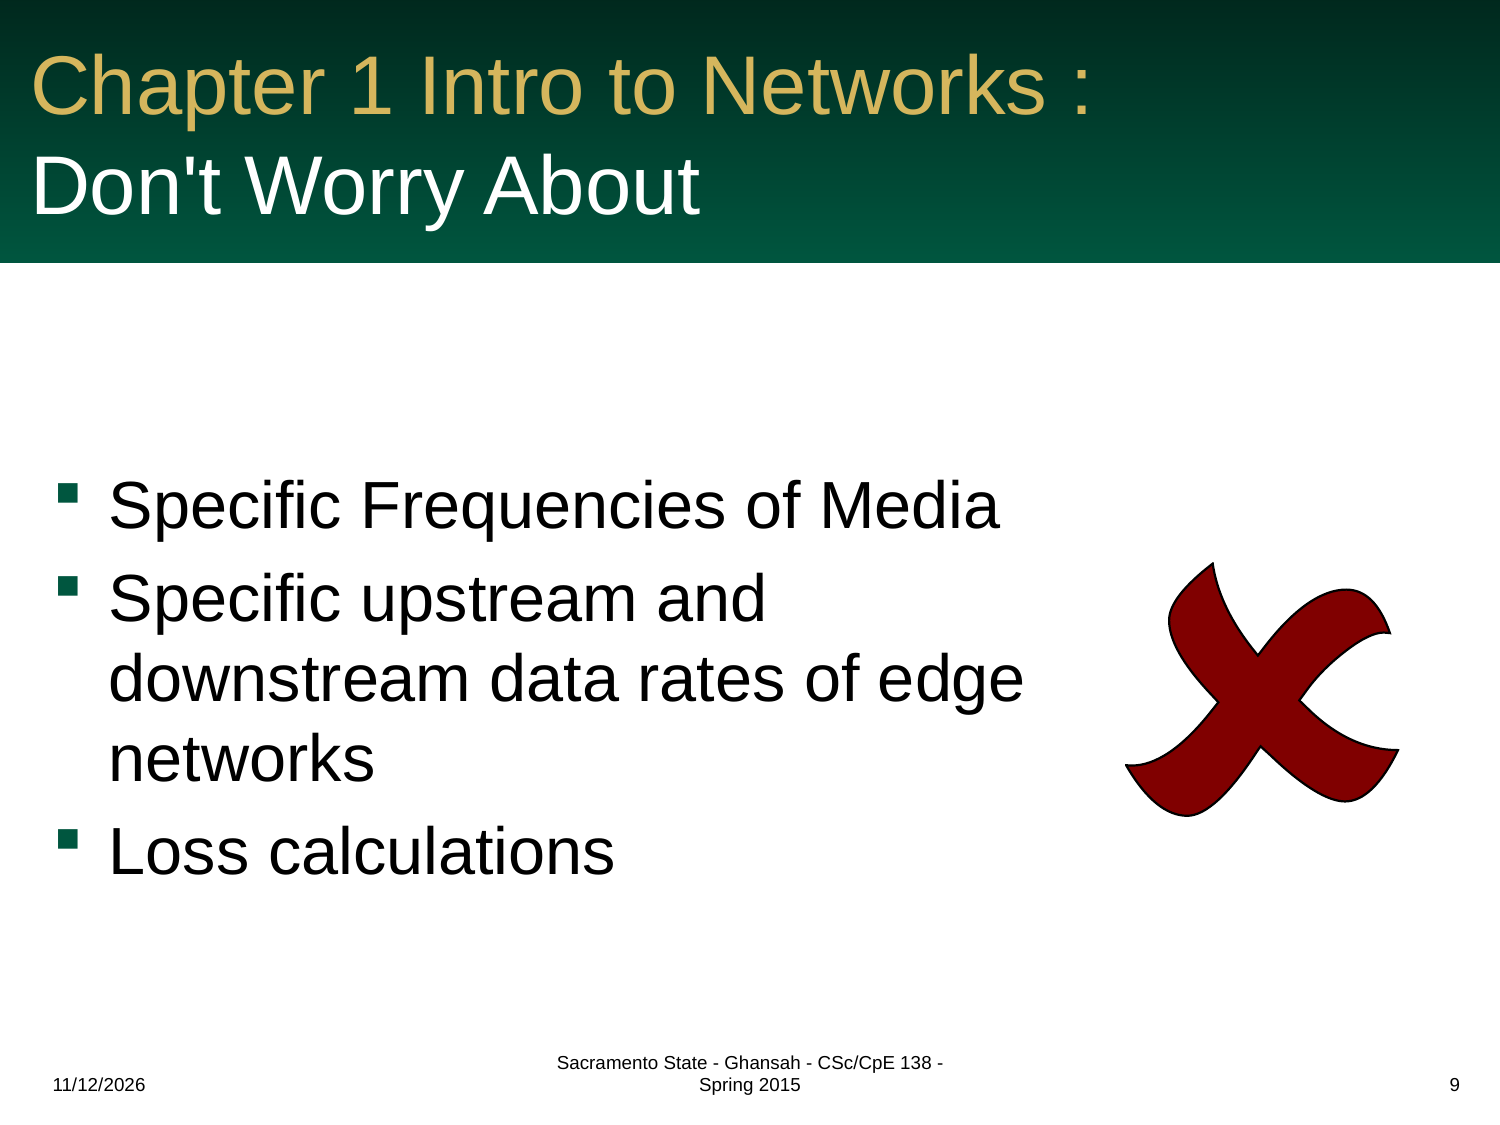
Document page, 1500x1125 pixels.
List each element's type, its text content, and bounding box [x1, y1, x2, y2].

title Chapter 1 Intro to Networks : Don't Worry About [0, 0, 1500, 263]
list Specific Frequencies of Media Specific upstream and downstream data rates of edge networks Loss calculations [37, 299, 1050, 1050]
footer Sacramento State - Ghansah - CSc/CpE 138 - Spring 2015 [512, 1050, 988, 1104]
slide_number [37, 1050, 388, 1104]
slide_number 9 [1125, 1050, 1475, 1104]
picture [1124, 562, 1400, 818]
